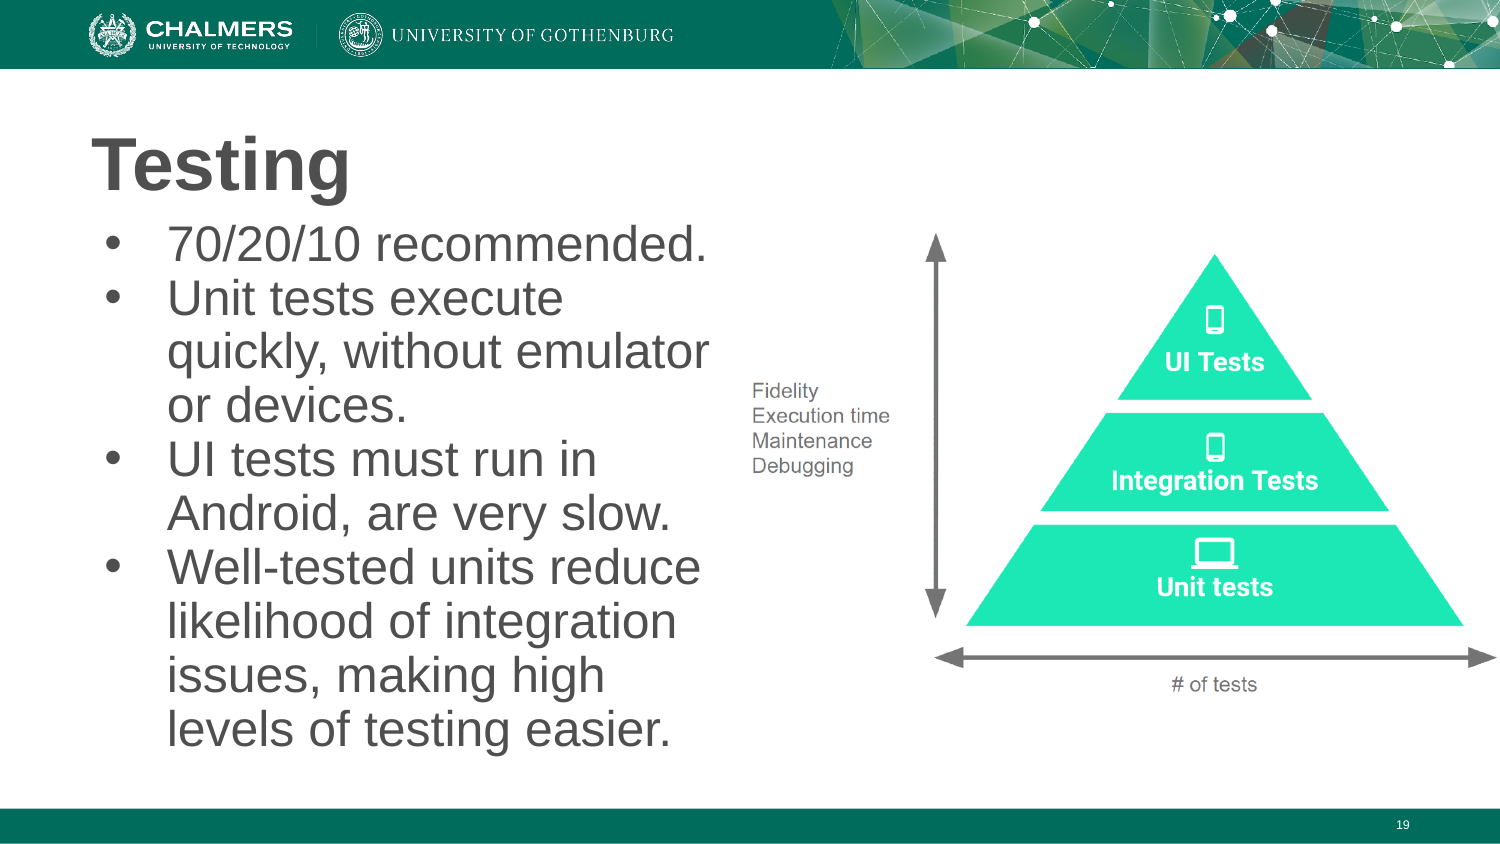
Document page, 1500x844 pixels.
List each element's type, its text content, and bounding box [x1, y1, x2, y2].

list 70/20/10 recommended. Unit tests execute quickly, without emulator or devices. UI tests must run in Android, are very slow. Well-tested units reduce likelihood of integration issues, making high levels of testing easier. [76, 210, 750, 782]
title Testing [76, 100, 1425, 211]
picture [64, 0, 696, 85]
slide_number ‹#› [1074, 809, 1425, 844]
picture [749, 230, 1500, 694]
picture [759, 0, 1500, 68]
